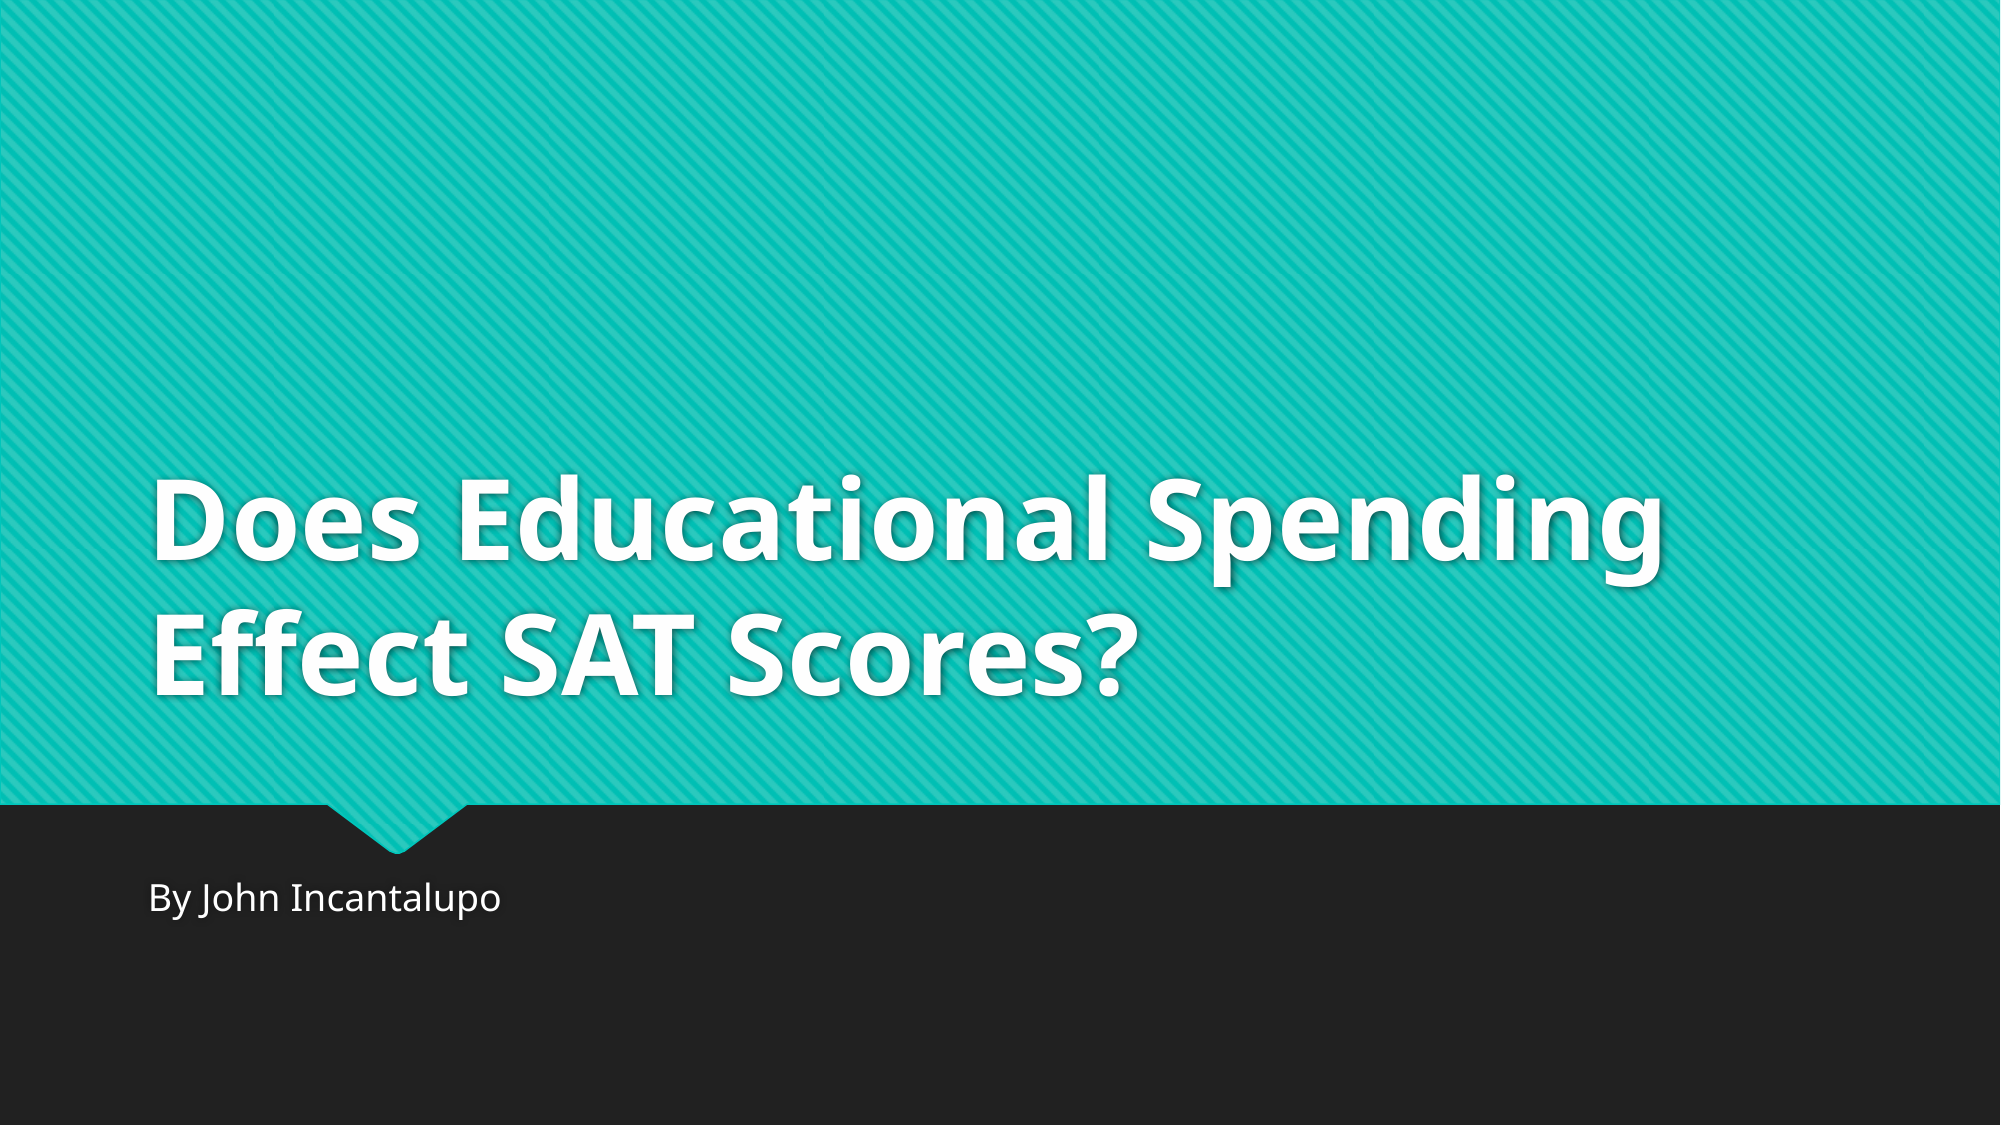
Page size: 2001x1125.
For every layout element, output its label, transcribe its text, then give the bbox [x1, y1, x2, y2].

subtitle By John Incantalupo [132, 866, 1868, 938]
title Does Educational Spending Effect SAT Scores? [132, 237, 1868, 726]
